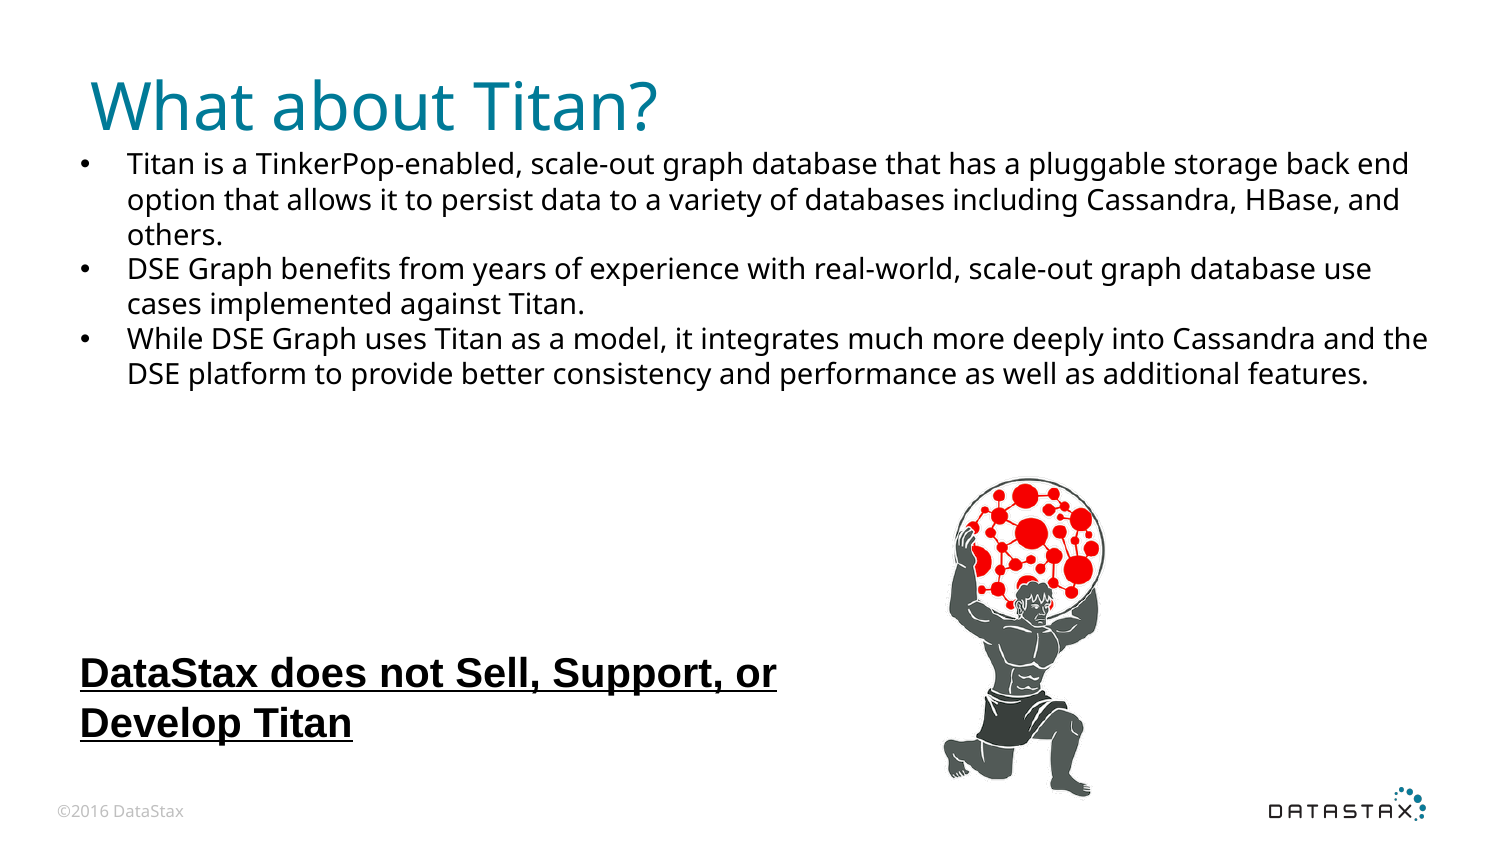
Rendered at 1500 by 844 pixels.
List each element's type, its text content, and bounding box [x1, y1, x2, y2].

title What about Titan? [75, 33, 1425, 175]
text_box DataStax does not Sell, Support, or Develop Titan [64, 638, 933, 754]
footer ©2016 DataStax [42, 797, 695, 824]
picture [1269, 787, 1426, 821]
picture [938, 468, 1112, 809]
text_box Titan is a TinkerPop-enabled, scale-out graph database that has a pluggable storage back end option that allows it to persist data to a variety of databases including Cassandra, HBase, and others. DSE Graph benefits from years of experience with real-world, scale-out graph database use cases implemented against Titan. While DSE Graph uses Titan as a model, it integrates much more deeply into Cassandra and the DSE platform to provide better consistency and performance as well as additional features. [64, 138, 1447, 398]
